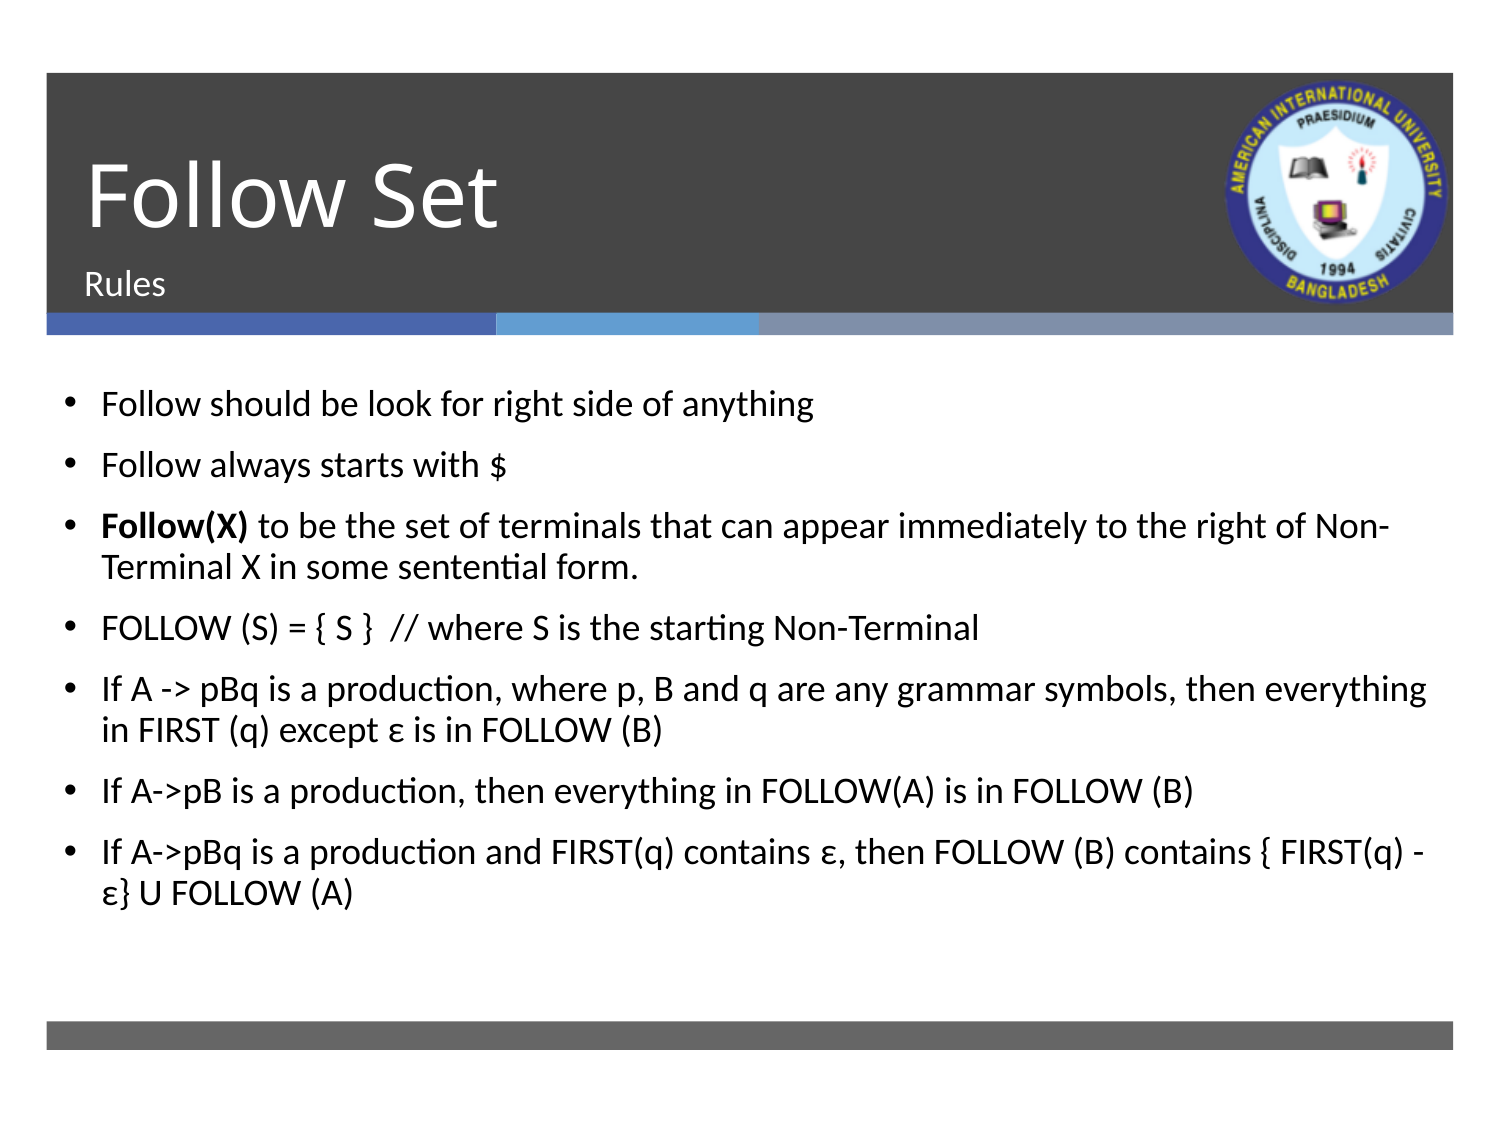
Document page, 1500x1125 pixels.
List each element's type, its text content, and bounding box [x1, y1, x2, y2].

picture [1233, 75, 1454, 310]
title Follow Set [69, 73, 1351, 253]
subtitle Rules [69, 251, 1233, 331]
text_box Follow should be look for right side of anything Follow always starts with $ Follow(X) to be the set of terminals that can appear immediately to the right of Non-Terminal X in some sentential form. FOLLOW (S) = { S } // where S is the starting Non-Terminal If A -> pBq is a production, where p, B and q are any grammar symbols, then everything in FIRST (q) except ε is in FOLLOW (B) If A->pB is a production, then everything in FOLLOW(A) is in FOLLOW (B) If A->pBq is a production and FIRST(q) contains ε, then FOLLOW (B) contains { FIRST(q) - ε} U FOLLOW (A) [49, 376, 1454, 999]
